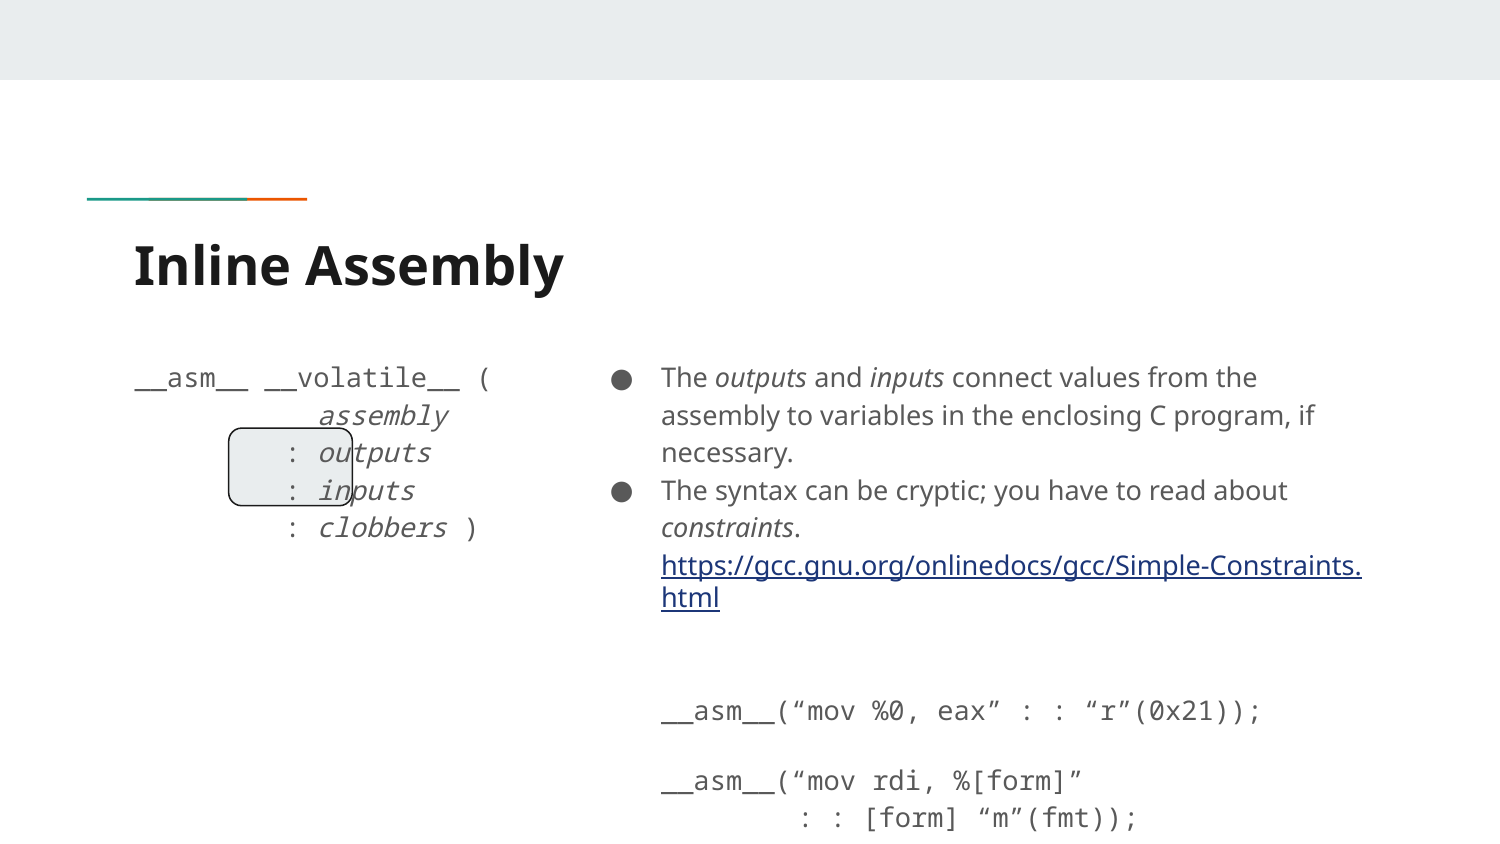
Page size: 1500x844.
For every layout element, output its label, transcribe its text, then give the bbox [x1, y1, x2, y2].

title Inline Assembly [119, 216, 1381, 305]
list The outputs and inputs connect values from the assembly to variables in the enclosing C program, if necessary. The syntax can be cryptic; you have to read about constraints. https://gcc.gnu.org/onlinedocs/gcc/Simple-Constraints.html __asm__(“mov %0, eax” : : “r”(0x21)); __asm__(“mov rdi, %[form]” : : [form] “m”(fmt)); __asm__(“mov %0, eax” : “=m”(result)); [571, 341, 1381, 803]
list __asm__ __volatile__ ( assembly : outputs : inputs : clobbers ) [119, 341, 571, 712]
